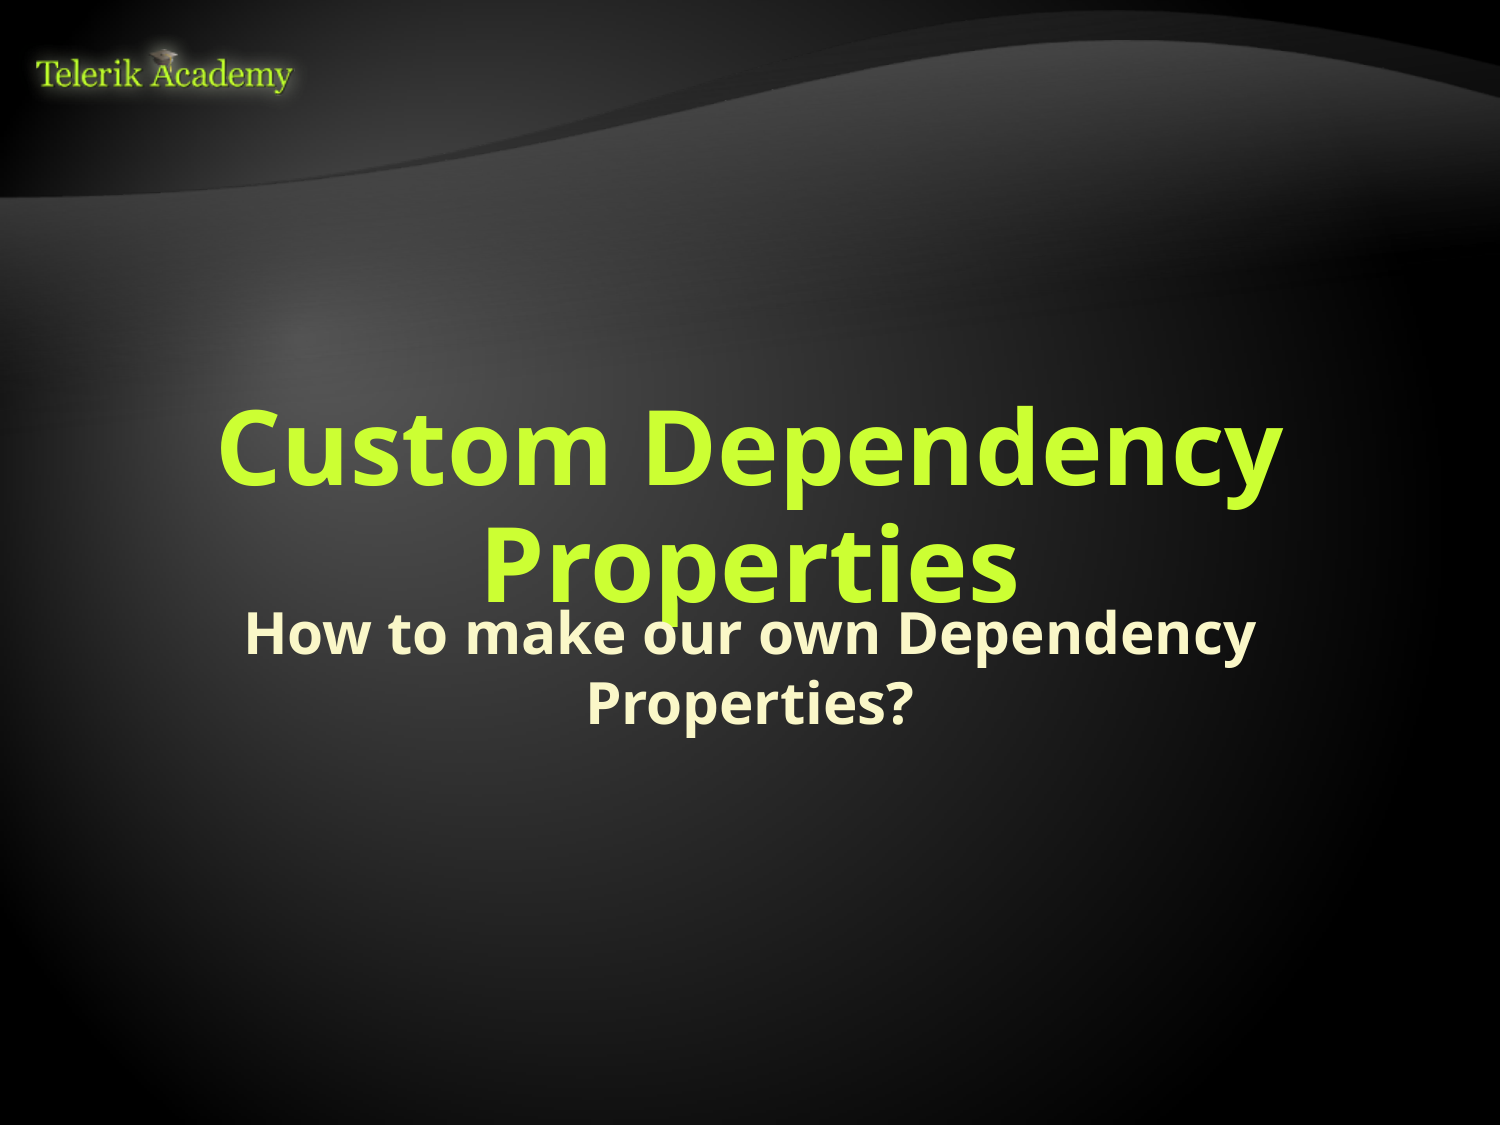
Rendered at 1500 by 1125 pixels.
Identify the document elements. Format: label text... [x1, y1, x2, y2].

picture [0, 0, 1500, 1125]
title Custom Dependency Properties [99, 450, 1400, 563]
subtitle How to make our own Dependency Properties? [99, 619, 1400, 713]
